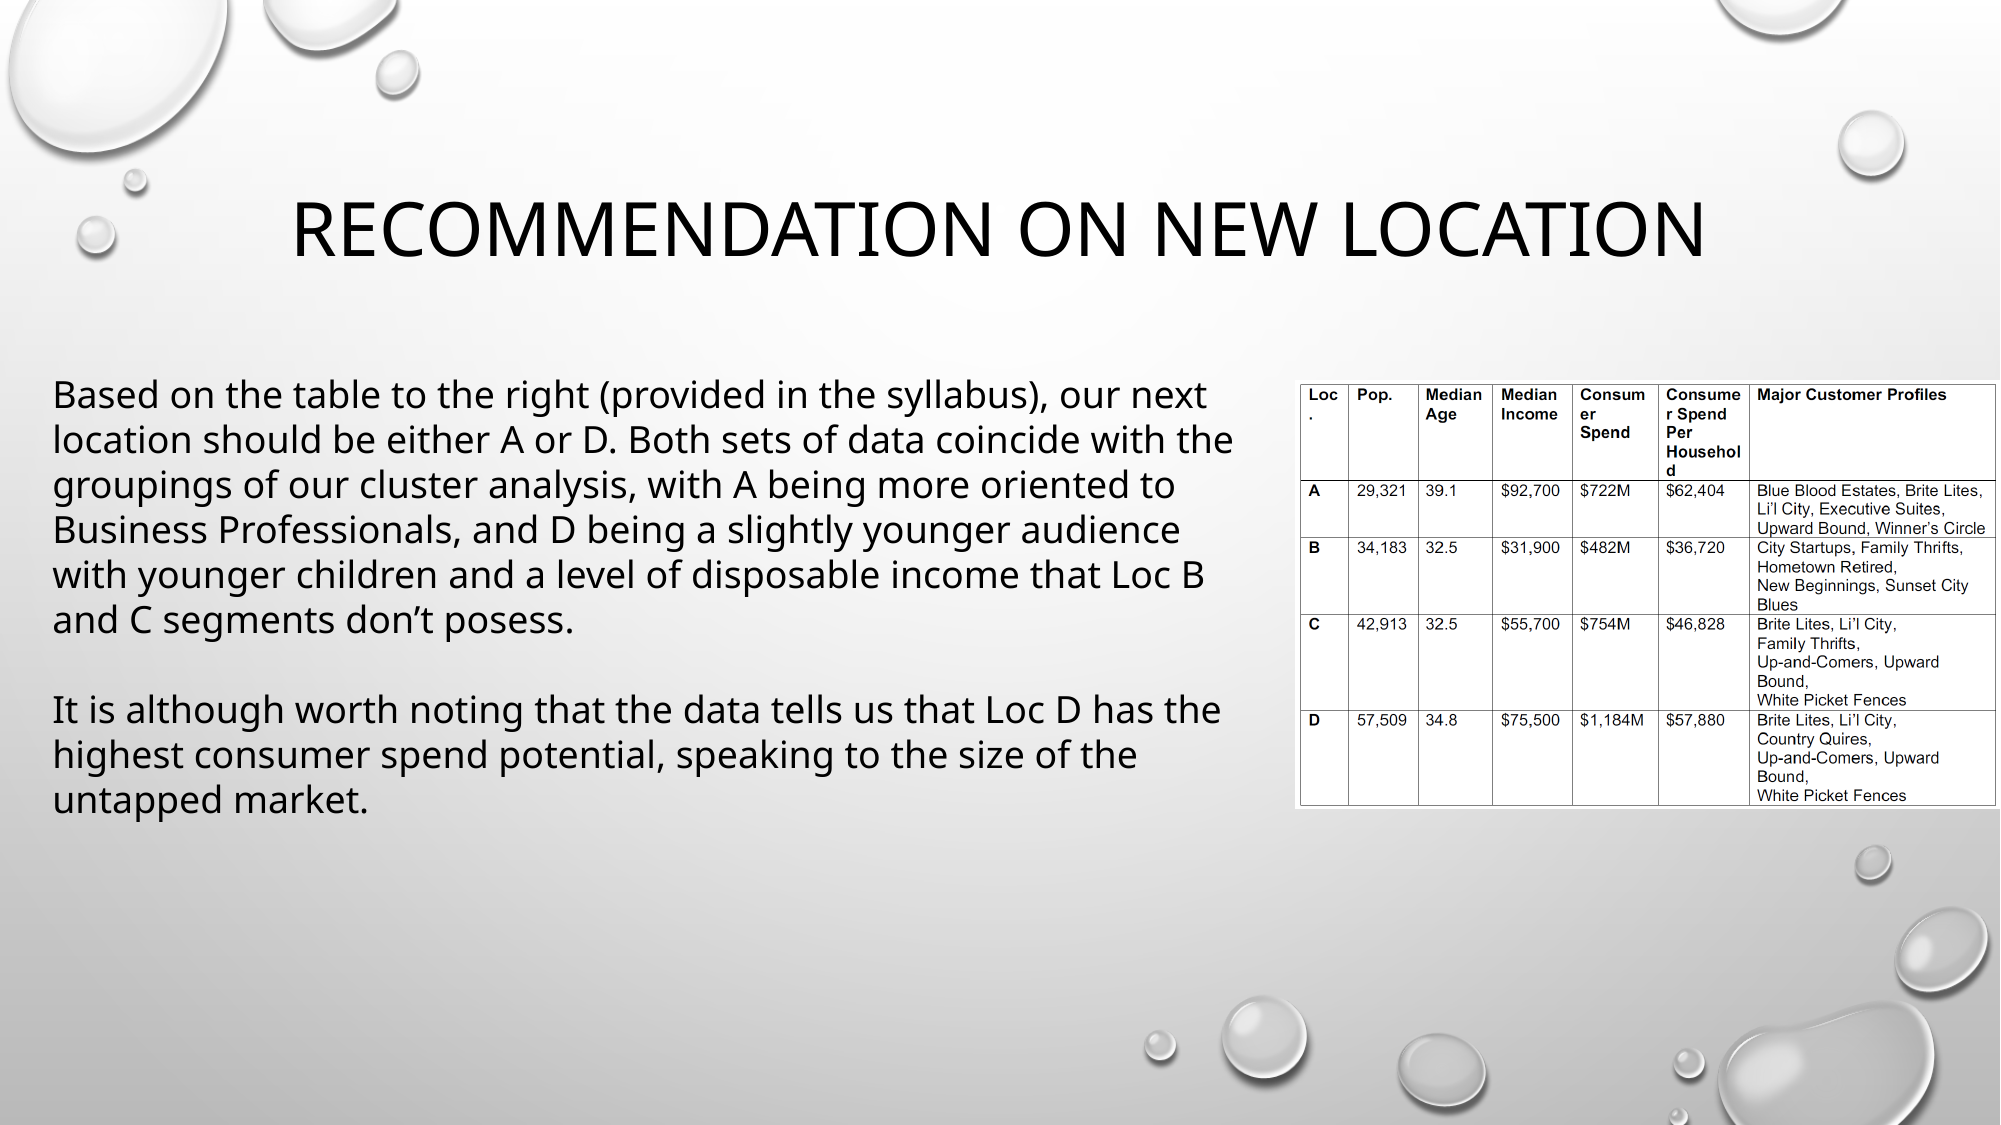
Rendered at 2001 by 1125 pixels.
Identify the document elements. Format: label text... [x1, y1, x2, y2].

title Recommendation on New Location [149, 101, 1851, 364]
text_box Based on the table to the right (provided in the syllabus), our next location should be either A or D. Both sets of data coincide with the groupings of our cluster analysis, with A being more oriented to Business Professionals, and D being a slightly younger audience with younger children and a level of disposable income that Loc B and C segments don’t posess. It is although worth noting that the data tells us that Loc D has the highest consumer spend potential, speaking to the size of the untapped market. [37, 363, 1253, 828]
picture [0, 0, 2000, 1125]
